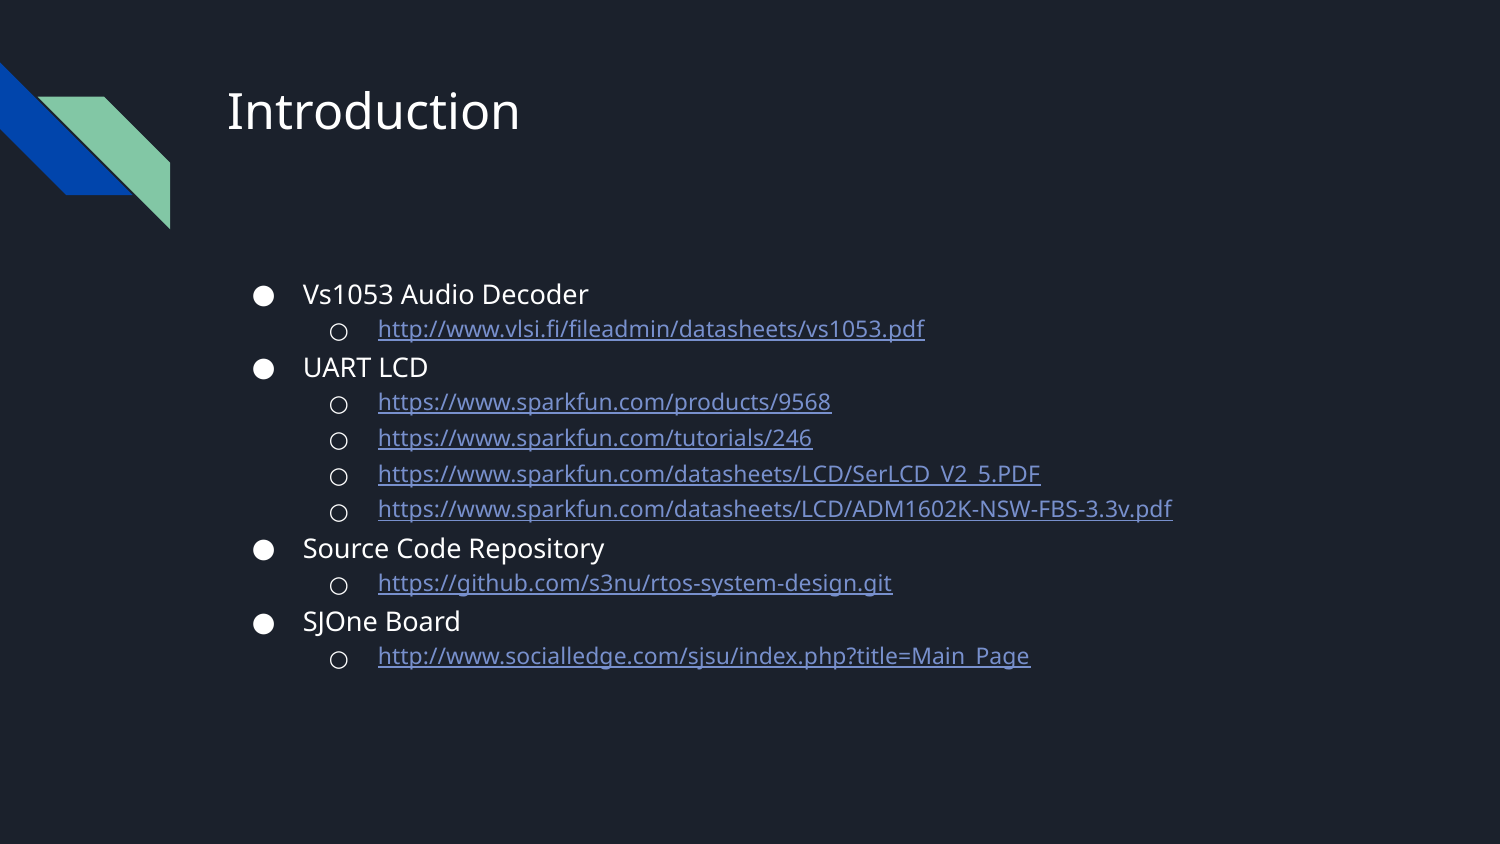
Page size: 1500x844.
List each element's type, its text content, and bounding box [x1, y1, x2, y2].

list Vs1053 Audio Decoder http://www.vlsi.fi/fileadmin/datasheets/vs1053.pdf UART LCD https://www.sparkfun.com/products/9568 https://www.sparkfun.com/tutorials/246 https://www.sparkfun.com/datasheets/LCD/SerLCD_V2_5.PDF https://www.sparkfun.com/datasheets/LCD/ADM1602K-NSW-FBS-3.3v.pdf Source Code Repository https://github.com/s3nu/rtos-system-design.git SJOne Board http://www.socialledge.com/sjsu/index.php?title=Main_Page [212, 257, 1368, 735]
title Introduction [212, 64, 1368, 215]
